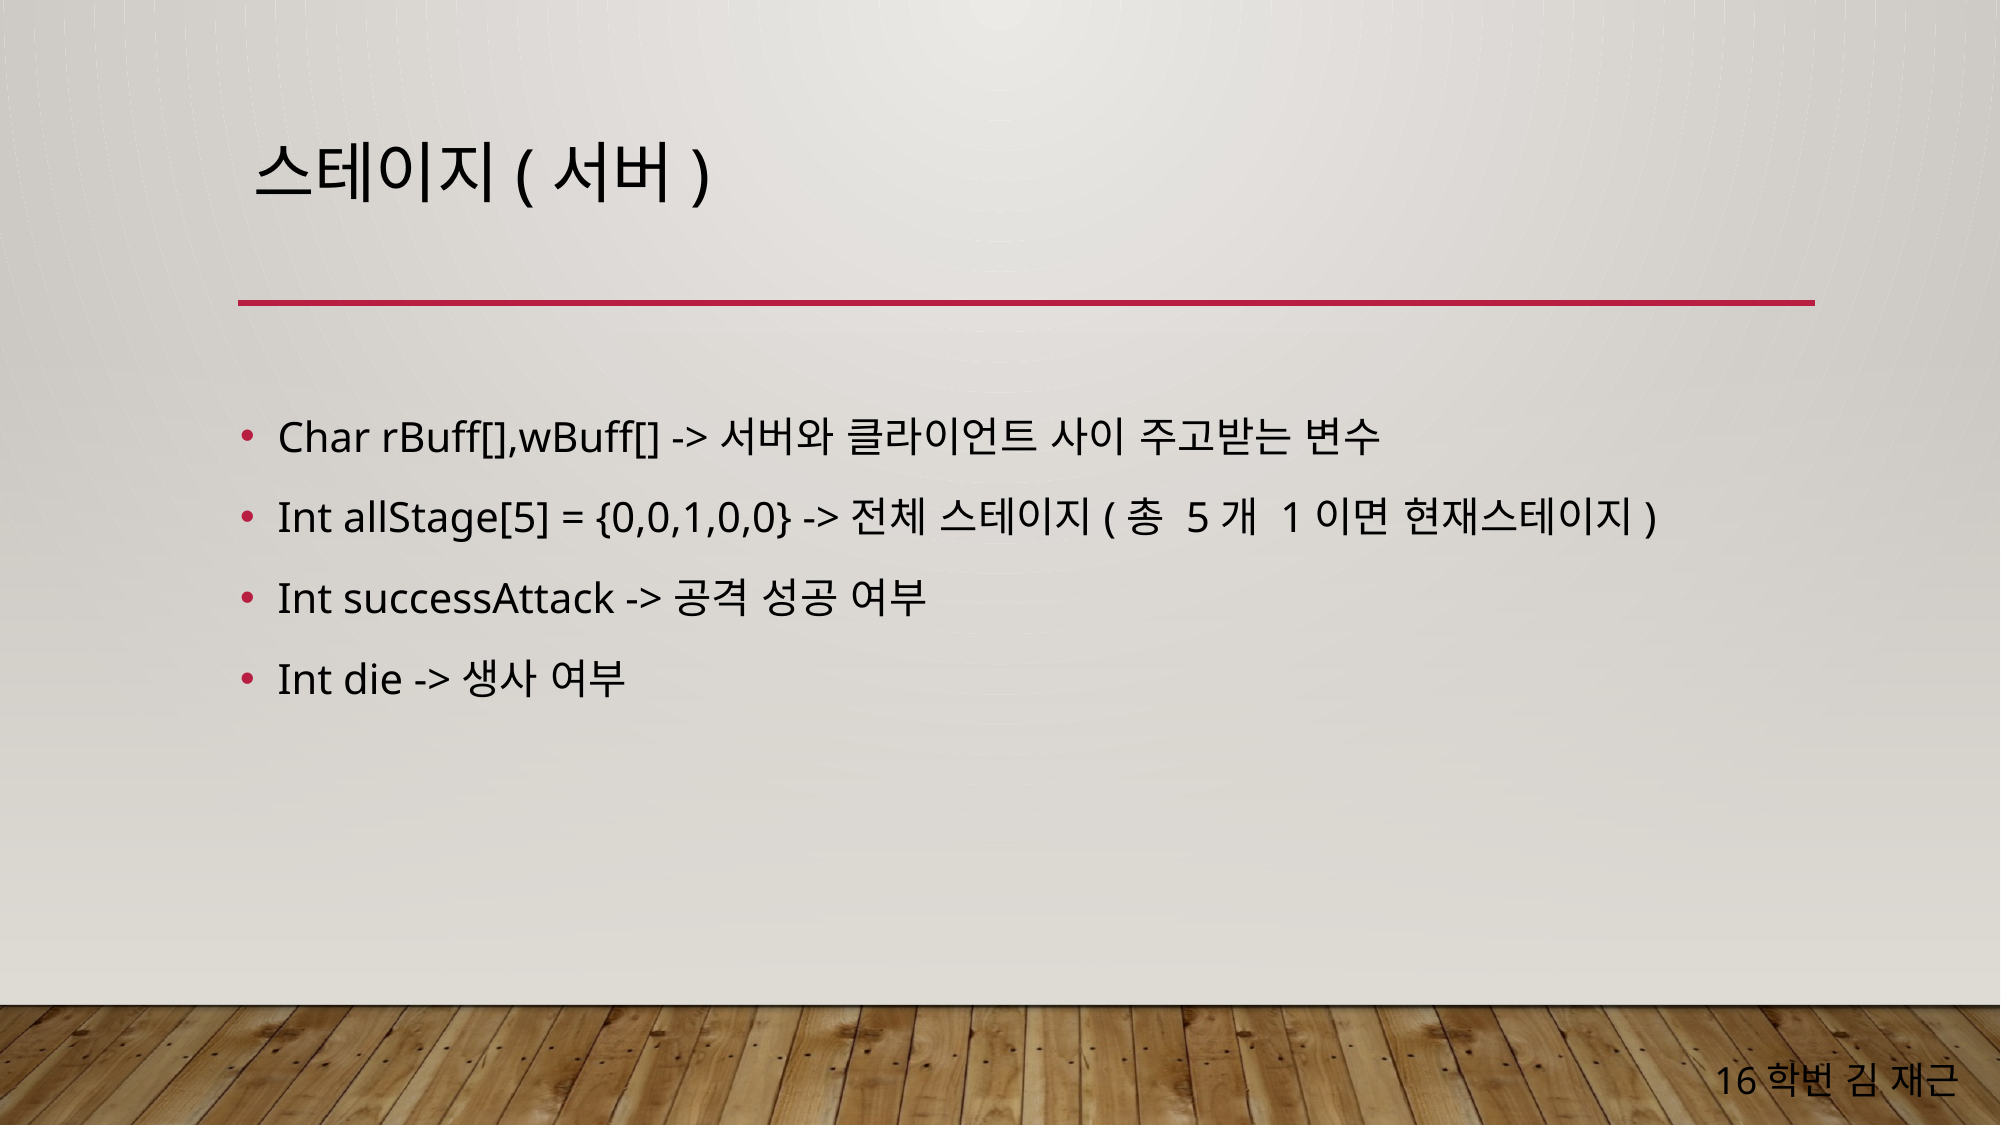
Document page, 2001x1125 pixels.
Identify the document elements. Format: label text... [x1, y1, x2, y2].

title 스테이지(서버) [238, 131, 1814, 305]
text_box 16학번 김 재근 [1699, 1049, 1981, 1110]
picture [0, 1005, 2000, 1125]
list Char rBuff[],wBuff[] ->서버와 클라이언트 사이 주고받는 변수 Int allStage[5] = {0,0,1,0,0} ->전체 스테이지(총 5개 1이면 현재스테이지) Int successAttack ->공격 성공 여부 Int die ->생사 여부 [225, 392, 1800, 981]
